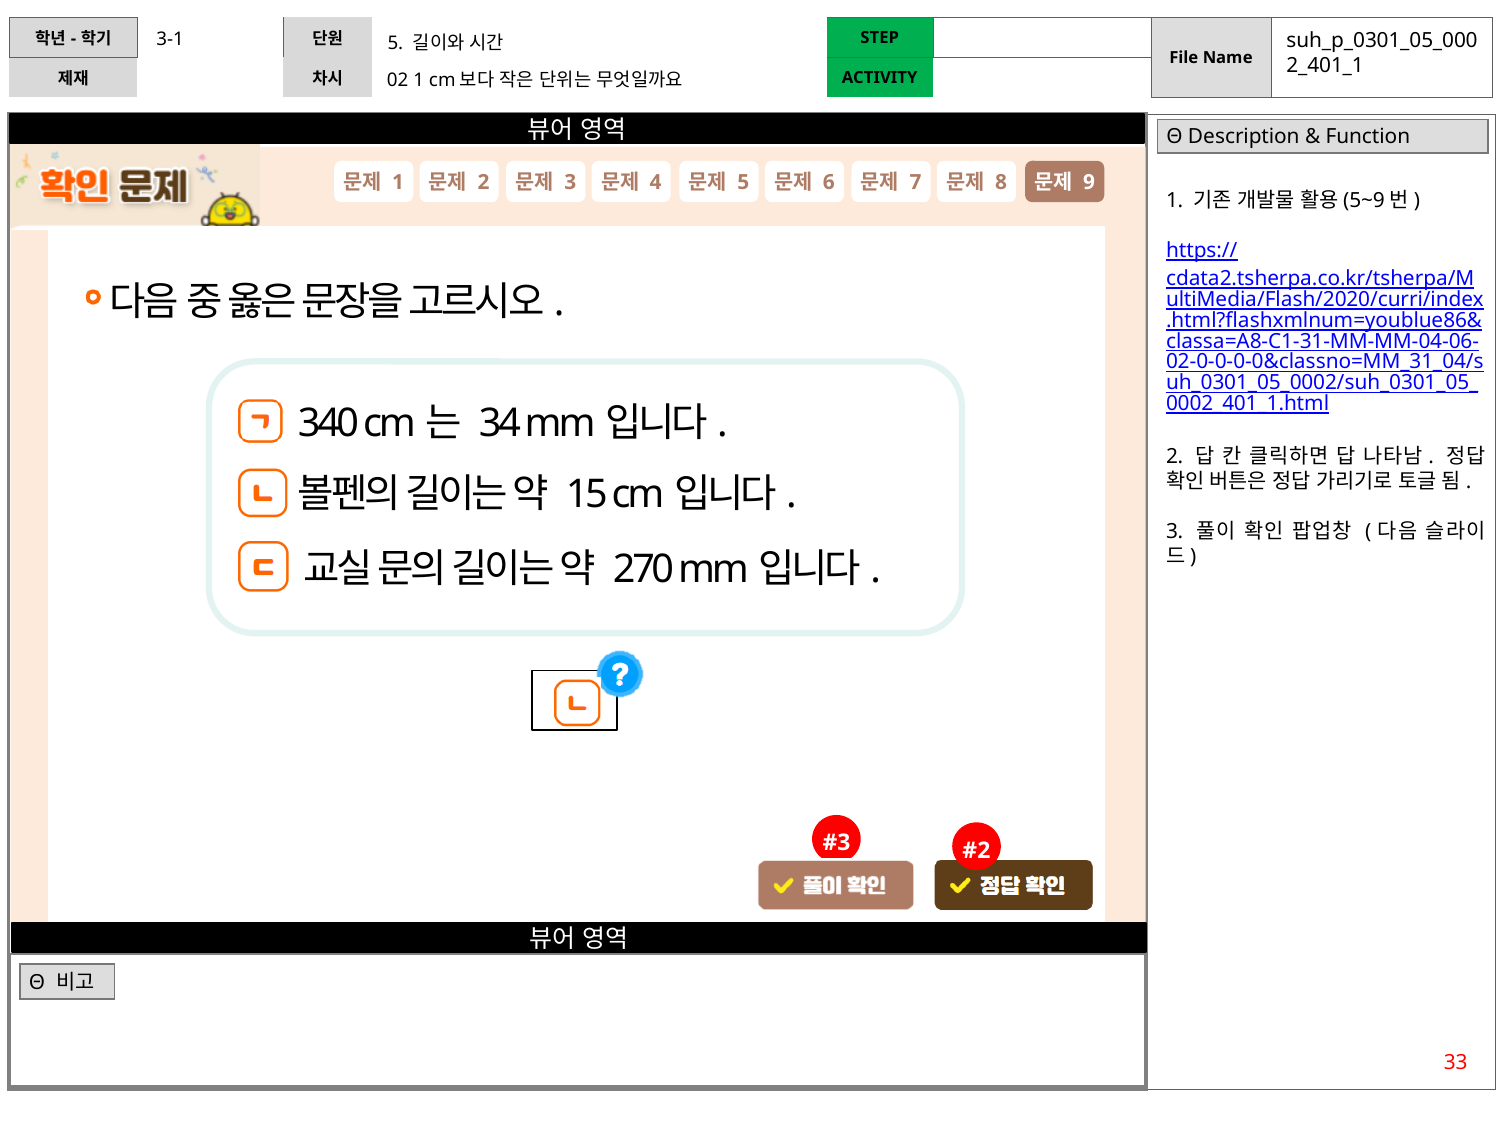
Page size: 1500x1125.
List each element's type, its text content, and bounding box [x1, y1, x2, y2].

text_box [605, 713, 618, 730]
text_box [206, 359, 964, 636]
picture [234, 539, 290, 595]
text_box 5. 길이와 시간 [372, 23, 828, 48]
picture [932, 857, 1095, 912]
text_box 02 1 cm보다 작은 단위는 무엇일까요 [372, 60, 821, 96]
picture [755, 857, 914, 912]
picture [552, 644, 650, 728]
text_box 교실 문의 길이는 약 270 mm입니다. [289, 535, 916, 598]
text_box suh_p_0301_05_0002_401_1 [1271, 18, 1500, 84]
text_box 문제 9 [1022, 158, 1107, 205]
text_box 다음 중 옳은 문장을 고르시오. [94, 268, 1111, 331]
table_header Θ Description & Function [1158, 120, 1487, 152]
text_box #3 [809, 812, 863, 856]
text_box 볼펜의 길이는 약 15 cm입니다. [283, 460, 1299, 524]
picture [10, 144, 260, 230]
picture [82, 285, 103, 307]
picture [236, 397, 284, 445]
text_box [532, 670, 585, 730]
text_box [333, 160, 1017, 203]
text_box 3-1 [141, 18, 284, 55]
text_box #2 [950, 820, 1003, 856]
text_box 1. 기존 개발물 활용(5~9번) https://cdata2.tsherpa.co.kr/tsherpa/MultiMedia/Flash/2020/curri/index.html?flashxmlnum=youblue86&classa=A8-C1-31-MM-MM-04-06-02-0-0-0-0&classno=MM_31_04/suh_0301_05_0002/suh_0301_05_0002_401_1.html 2. 답 칸 클릭하면 답 나타남. 정답 확인 버튼은 정답 가리기로 토글 됨. 3. 풀이 확인 팝업창 (다음 슬라이드) [1151, 179, 1500, 476]
picture [236, 466, 288, 519]
text_box 340 cm는 34 mm입니다. [283, 389, 1299, 452]
